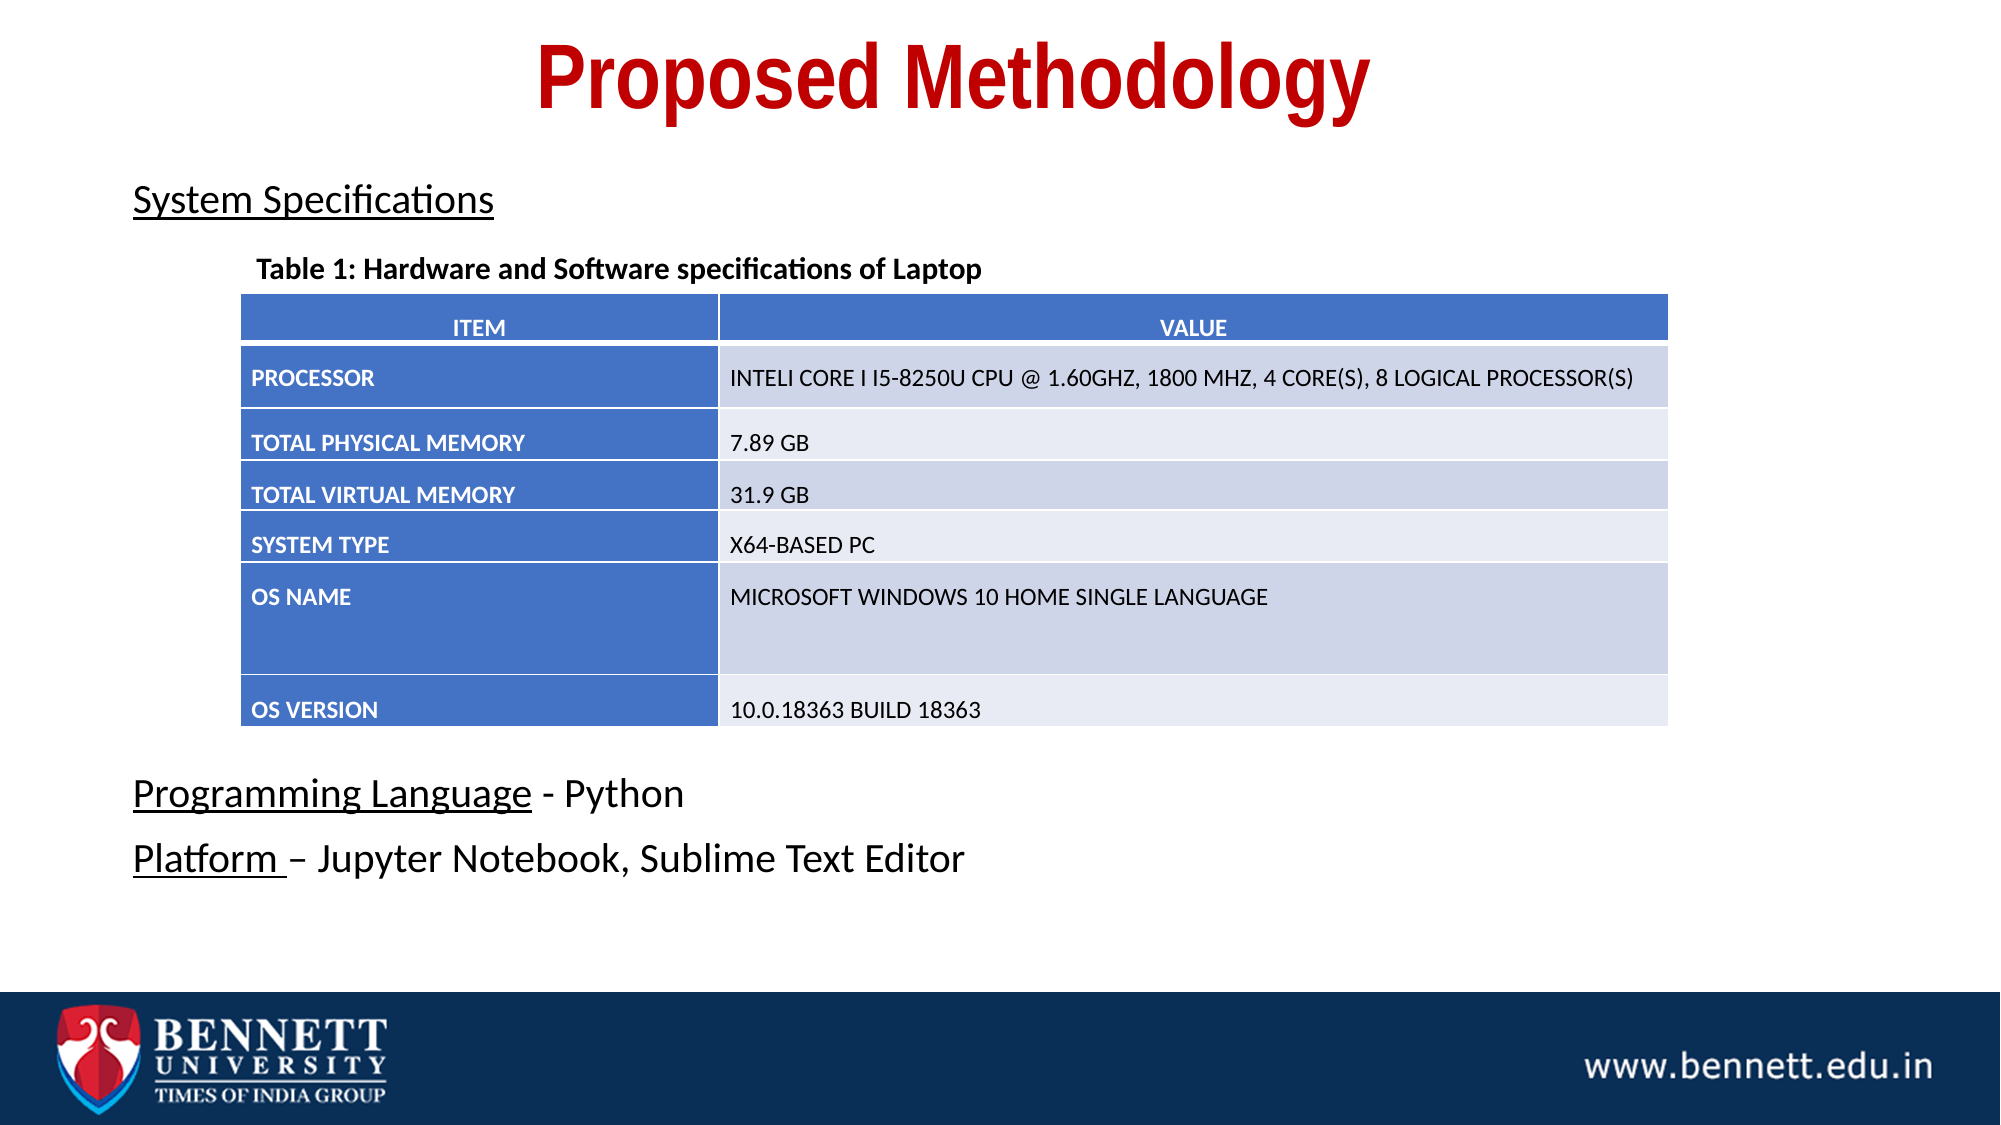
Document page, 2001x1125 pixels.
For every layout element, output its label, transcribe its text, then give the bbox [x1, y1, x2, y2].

table_cell Total Virtual Memory [241, 461, 718, 509]
table_cell System type [241, 511, 718, 561]
list System Specifications Table 1: Hardware and Software specifications of Laptop Programming Language - Python Platform – Jupyter Notebook, Sublime Text Editor [117, 170, 1850, 992]
title Proposed Methodology [185, 0, 1724, 159]
picture [0, 992, 2000, 1125]
table_cell OS Version [241, 675, 718, 726]
table_header Item [241, 294, 718, 340]
table_header Value [720, 294, 1668, 340]
table_cell 31.9 GB [720, 461, 1668, 509]
table_cell OS Name [241, 563, 718, 674]
table_cell 7.89 GB [720, 409, 1668, 459]
table_cell IntelI Core I i5-8250U CPU @ 1.60GHz, 1800 Mhz, 4 Core(s), 8 Logical Processor(s) [720, 346, 1668, 407]
table_cell Total Physical Memory [241, 409, 718, 459]
table_cell Microsoft Windows 10 Home Single Language [720, 563, 1668, 674]
table_cell 10.0.18363 Build 18363 [720, 675, 1668, 726]
table_cell x64-based PC [720, 511, 1668, 561]
table_cell Processor [241, 346, 718, 407]
